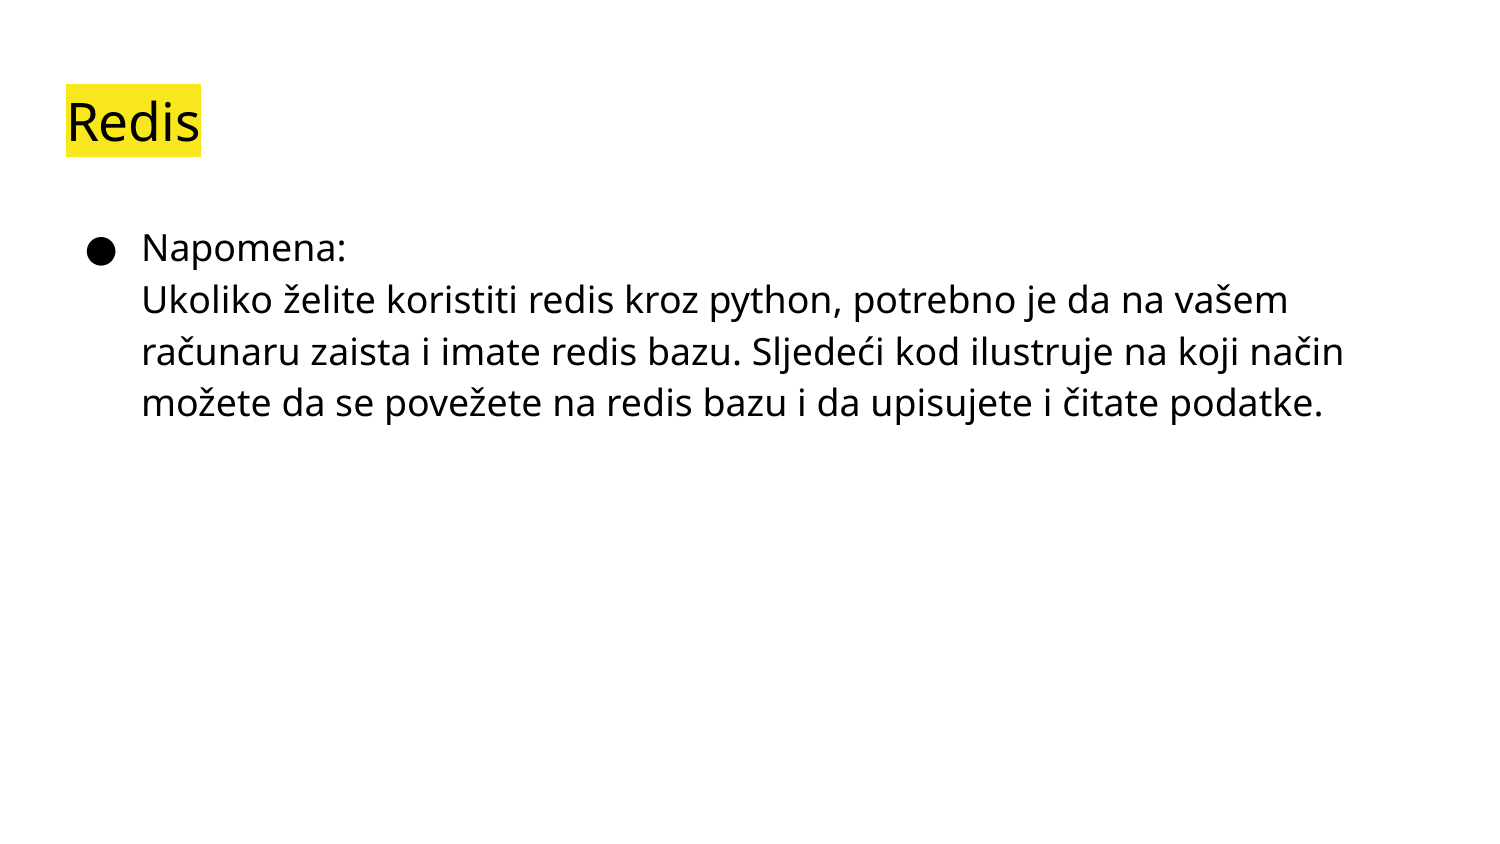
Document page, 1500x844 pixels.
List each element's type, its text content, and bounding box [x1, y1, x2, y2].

list Napomena: Ukoliko želite koristiti redis kroz python, potrebno je da na vašem računaru zaista i imate redis bazu. Sljedeći kod ilustruje na koji način možete da se povežete na redis bazu i da upisujete i čitate podatke. [51, 202, 1449, 750]
title Redis [51, 72, 1449, 167]
